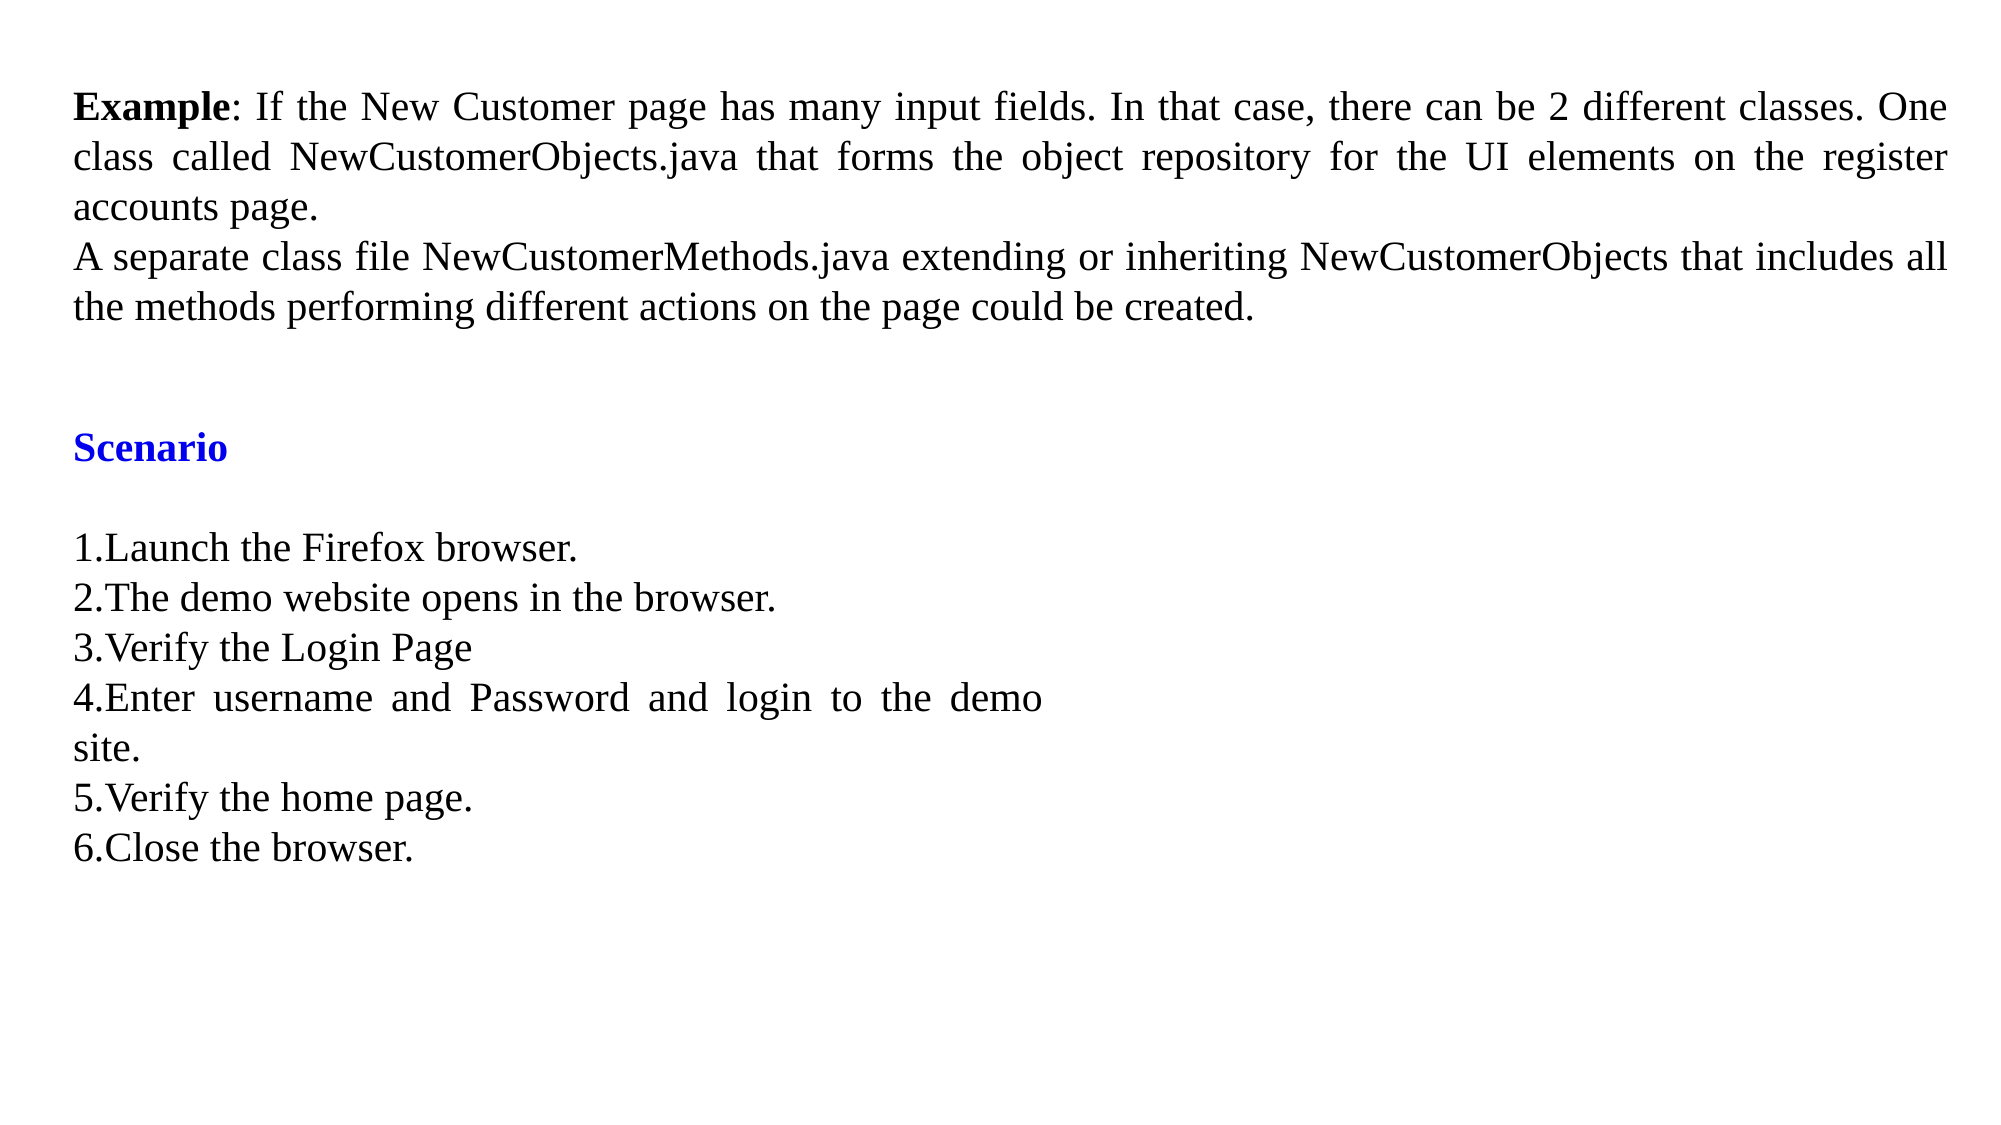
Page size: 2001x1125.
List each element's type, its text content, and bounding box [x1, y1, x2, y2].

text_box Scenario Launch the Firefox browser. The demo website opens in the browser. Verify the Login Page Enter username and Password and login to the demo site. Verify the home page. Close the browser. [58, 412, 1059, 878]
text_box Example: If the New Customer page has many input fields. In that case, there can be 2 different classes. One class called NewCustomerObjects.java that forms the object repository for the UI elements on the register accounts page. A separate class file NewCustomerMethods.java extending or inheriting NewCustomerObjects that includes all the methods performing different actions on the page could be created. [58, 71, 1965, 337]
